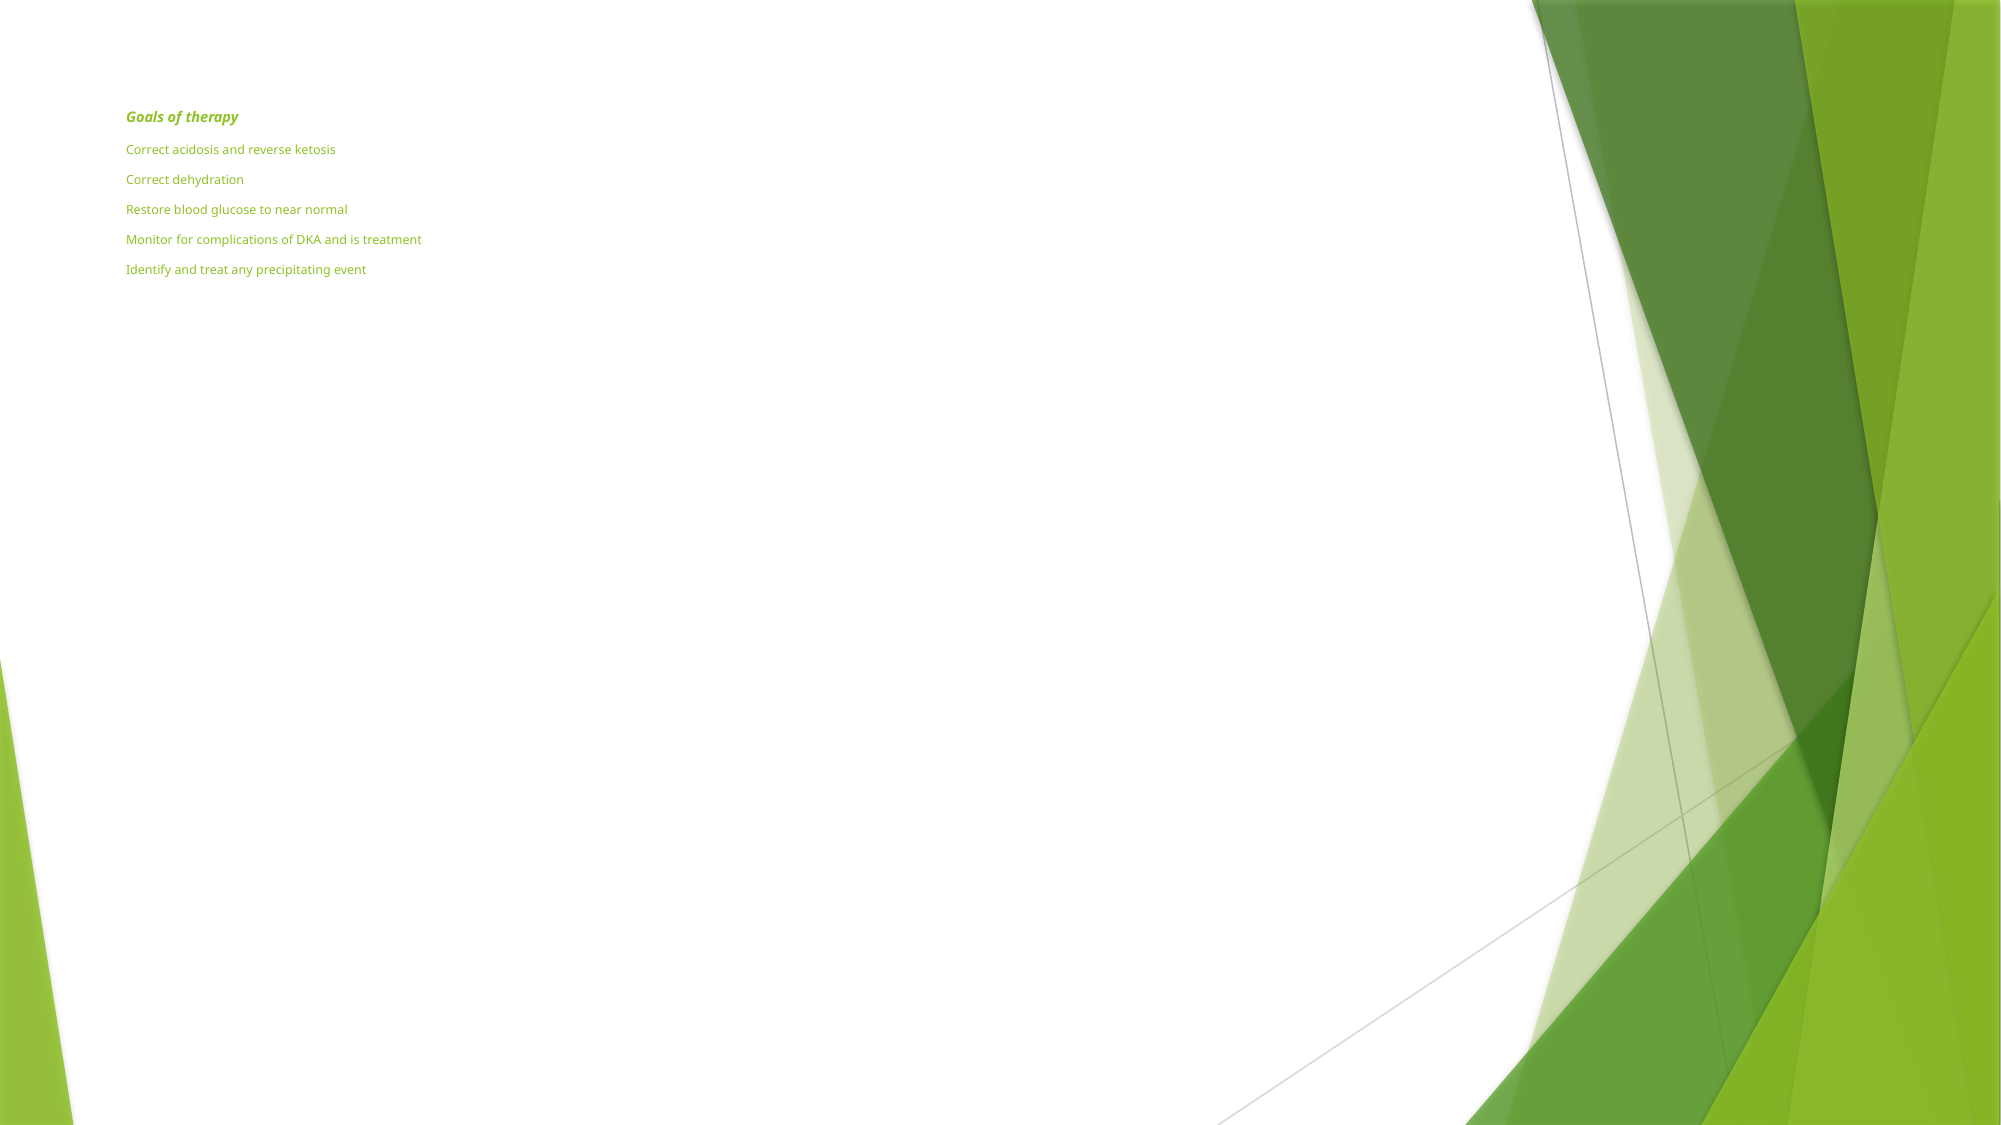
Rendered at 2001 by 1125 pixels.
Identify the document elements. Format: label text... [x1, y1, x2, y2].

title Goals of therapy Correct acidosis and reverse ketosis Correct dehydration Restore blood glucose to near normal Monitor for complications of DKA and is treatment Identify and treat any precipitating event [111, 99, 1522, 317]
